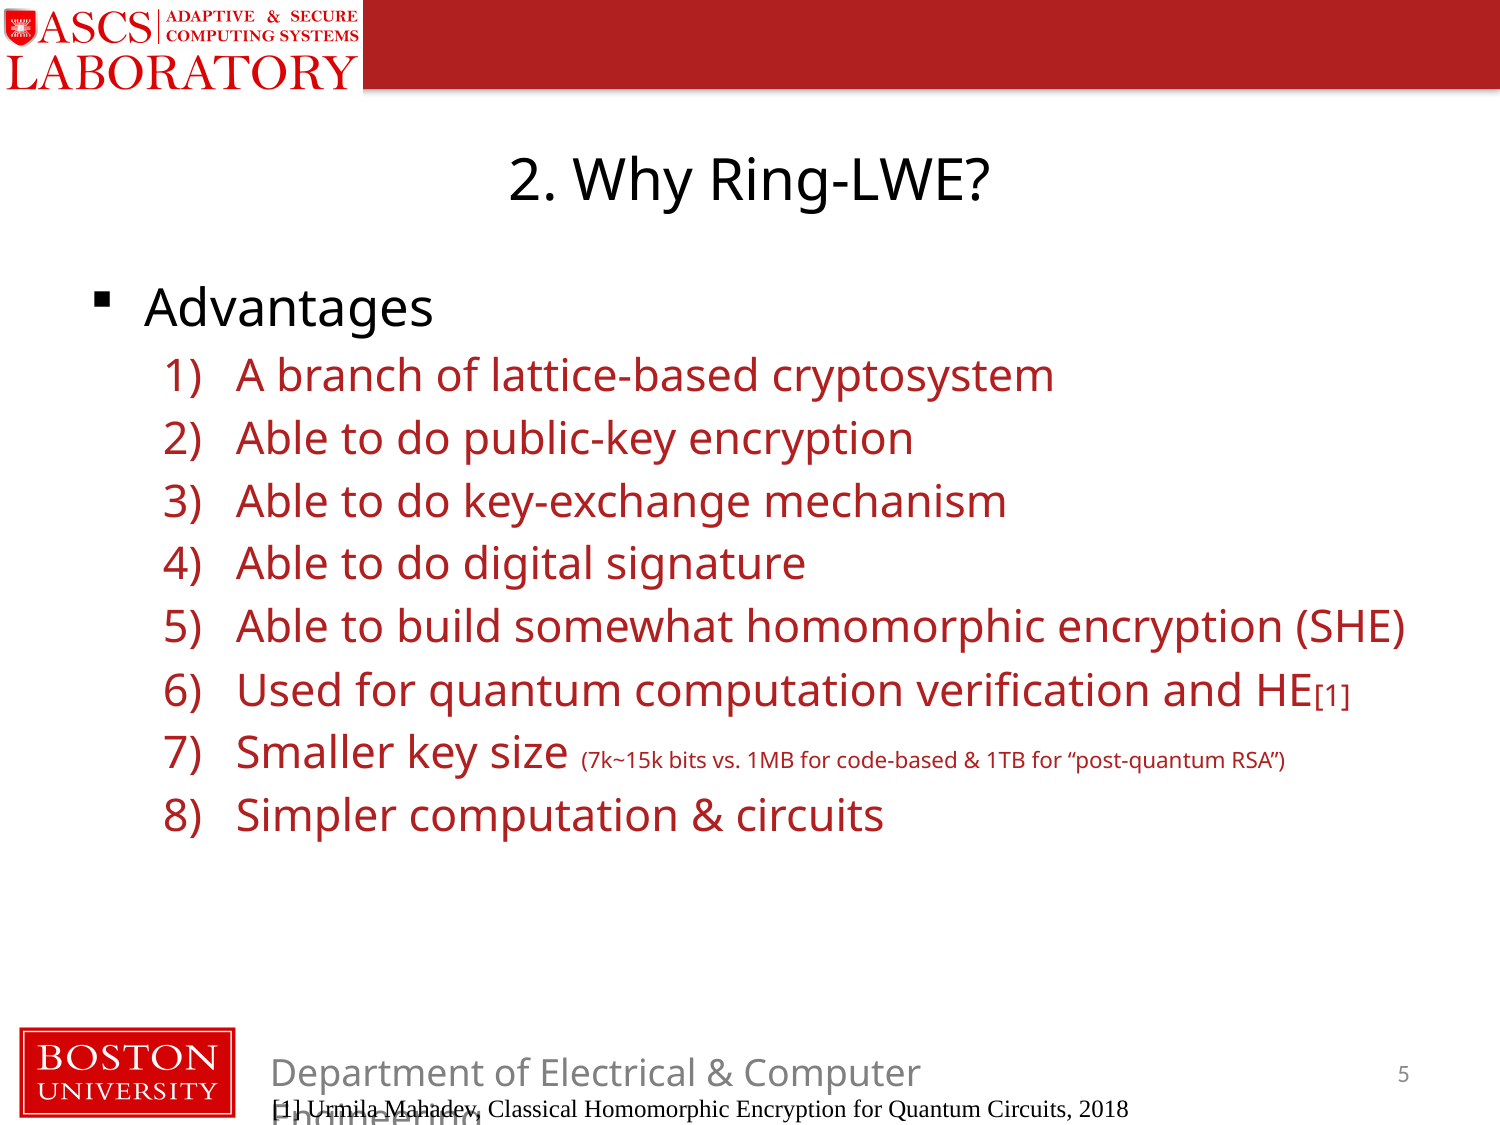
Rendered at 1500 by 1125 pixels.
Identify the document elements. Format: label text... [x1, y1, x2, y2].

picture [0, 0, 363, 100]
text_box Advantages A branch of lattice-based cryptosystem Able to do public-key encryption Able to do key-exchange mechanism Able to do digital signature Able to build somewhat homomorphic encryption (SHE) Used for quantum computation verification and HE[1] Smaller key size (7k~15k bits vs. 1MB for code-based & 1TB for “post-quantum RSA”) Simpler computation & circuits [74, 266, 1466, 890]
slide_number 5 [1336, 1042, 1425, 1103]
text_box [1] Urmila Mahadev, Classical Homomorphic Encryption for Quantum Circuits, 2018 [257, 1084, 1170, 1125]
picture [19, 1027, 236, 1118]
title 2. Why Ring-LWE? [75, 121, 1425, 233]
